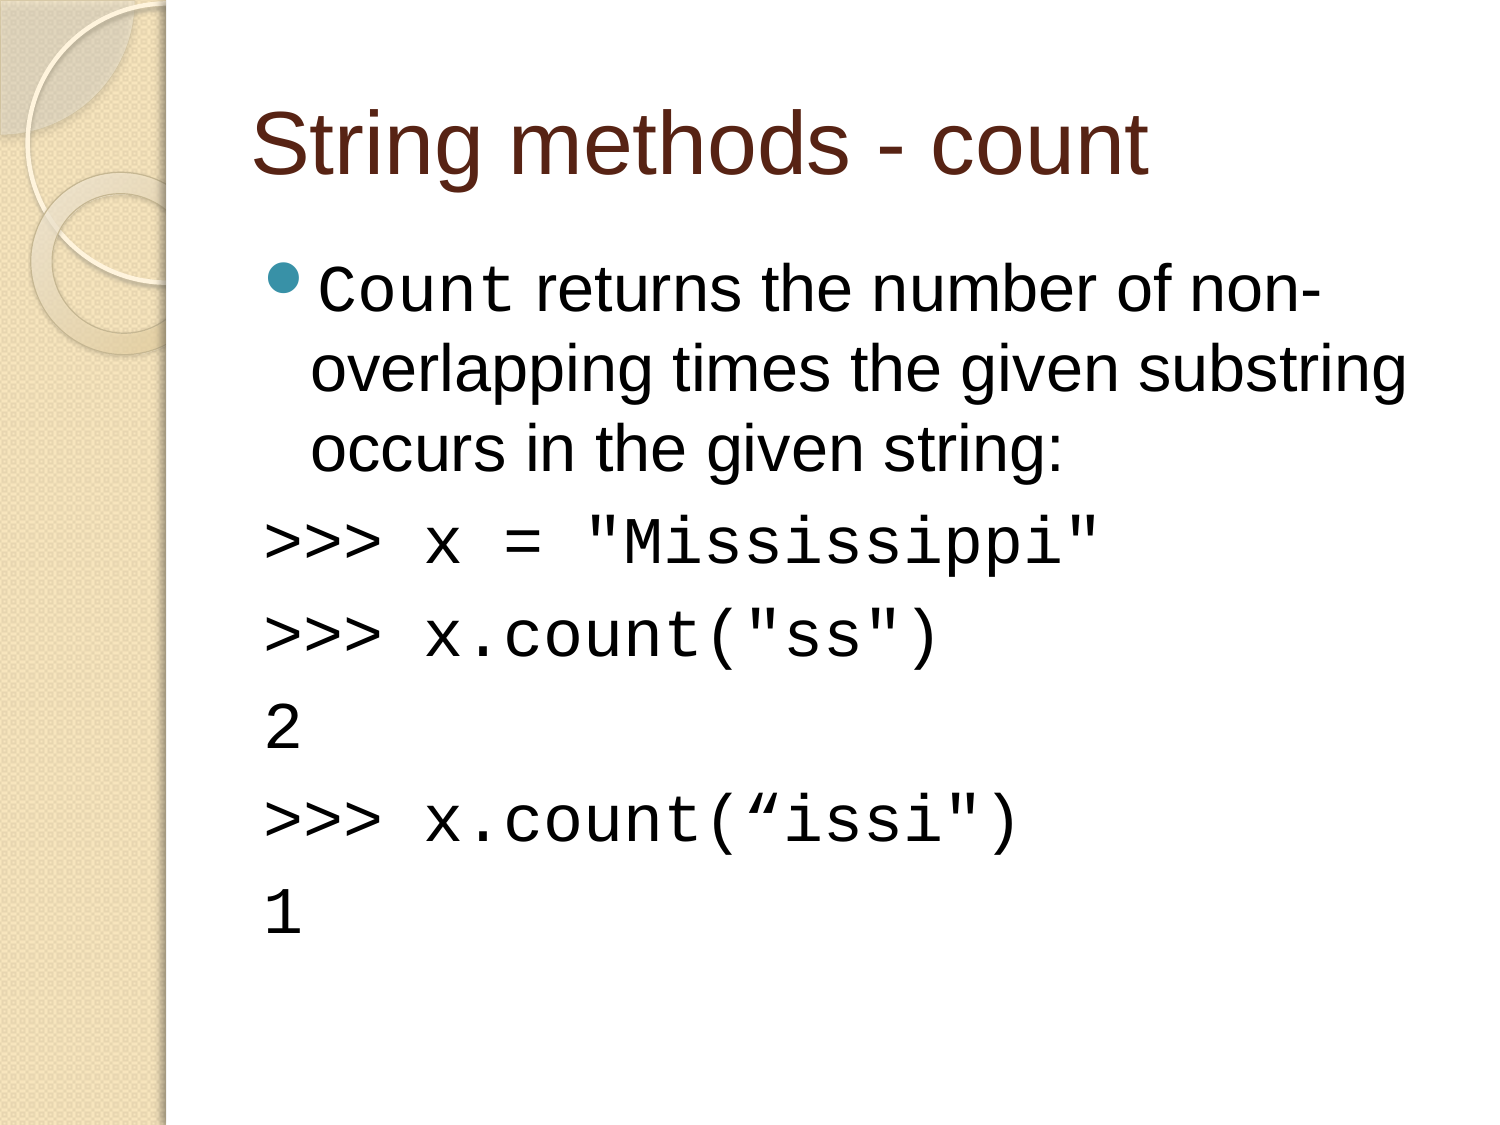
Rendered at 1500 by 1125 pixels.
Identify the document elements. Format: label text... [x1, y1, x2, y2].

list Count returns the number of non-overlapping times the given substring occurs in the given string: >>> x = "Mississippi" >>> x.count("ss") 2 >>> x.count(“issi") 1 [235, 237, 1466, 1025]
title String methods - count [235, 45, 1466, 233]
